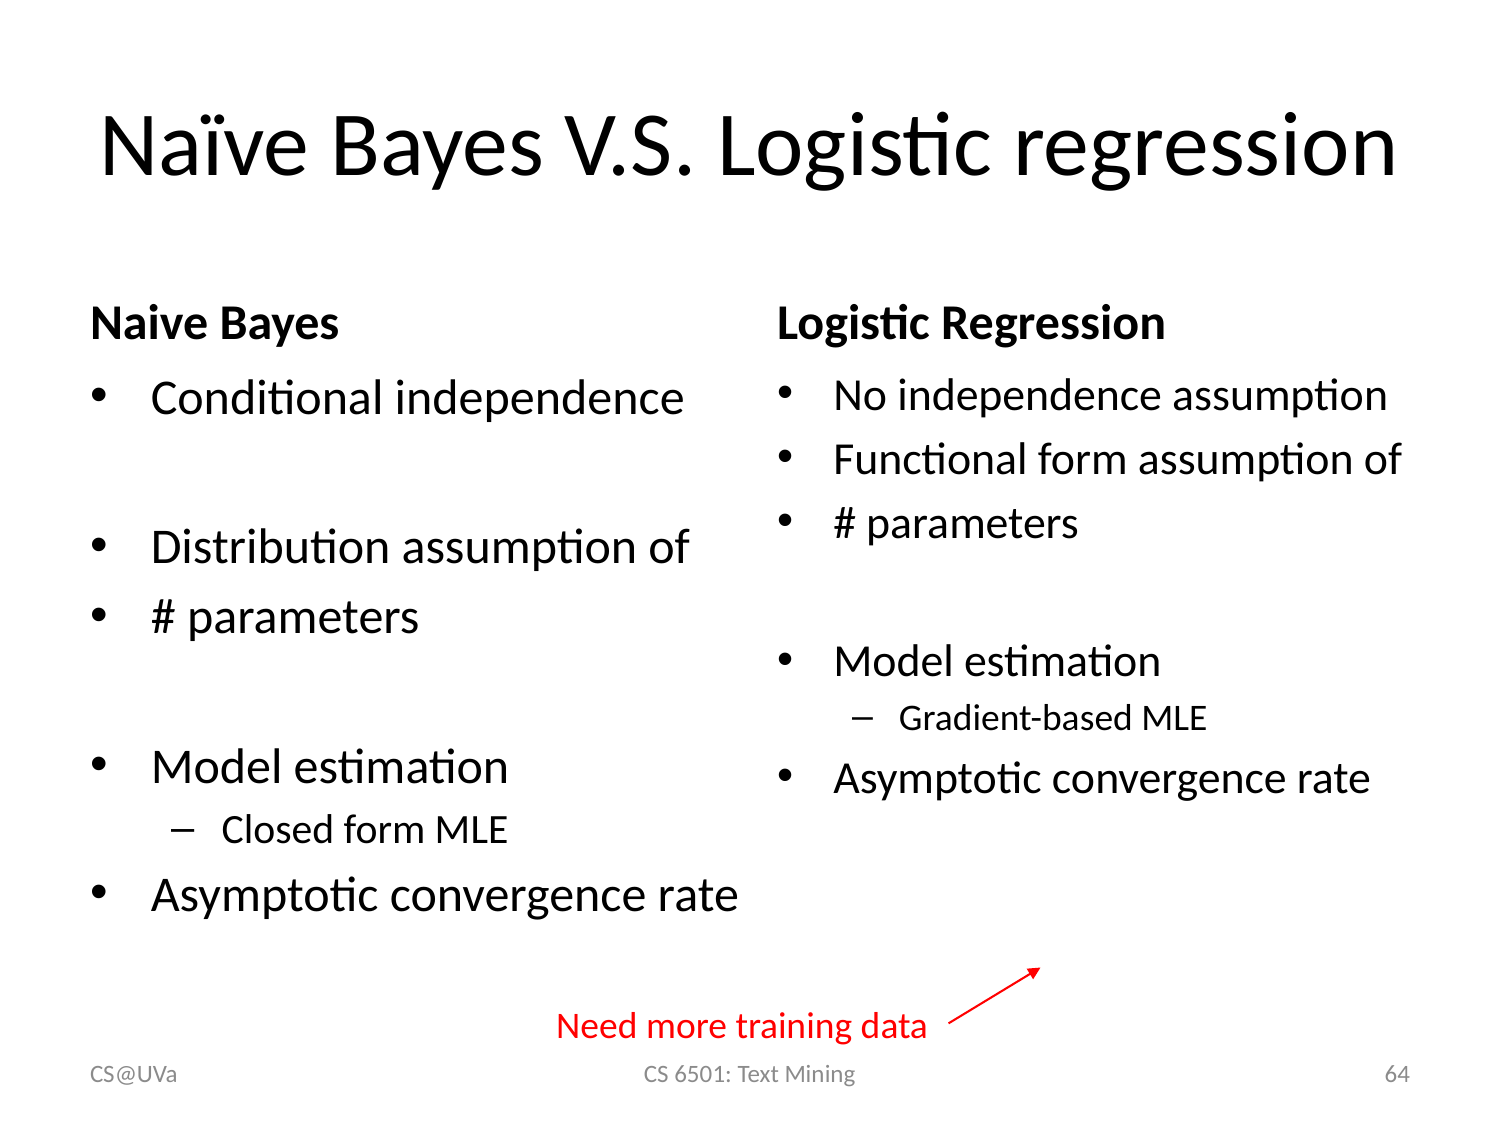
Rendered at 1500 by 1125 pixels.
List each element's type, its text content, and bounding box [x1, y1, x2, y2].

footer CS 6501: Text Mining [512, 1042, 988, 1103]
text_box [541, 967, 1041, 1055]
list Naive Bayes [75, 251, 738, 357]
slide_number CS@UVa [75, 1042, 425, 1103]
slide_number 64 [1074, 1042, 1425, 1103]
title Naïve Bayes V.S. Logistic regression [75, 45, 1425, 233]
list Logistic Regression [761, 251, 1425, 357]
